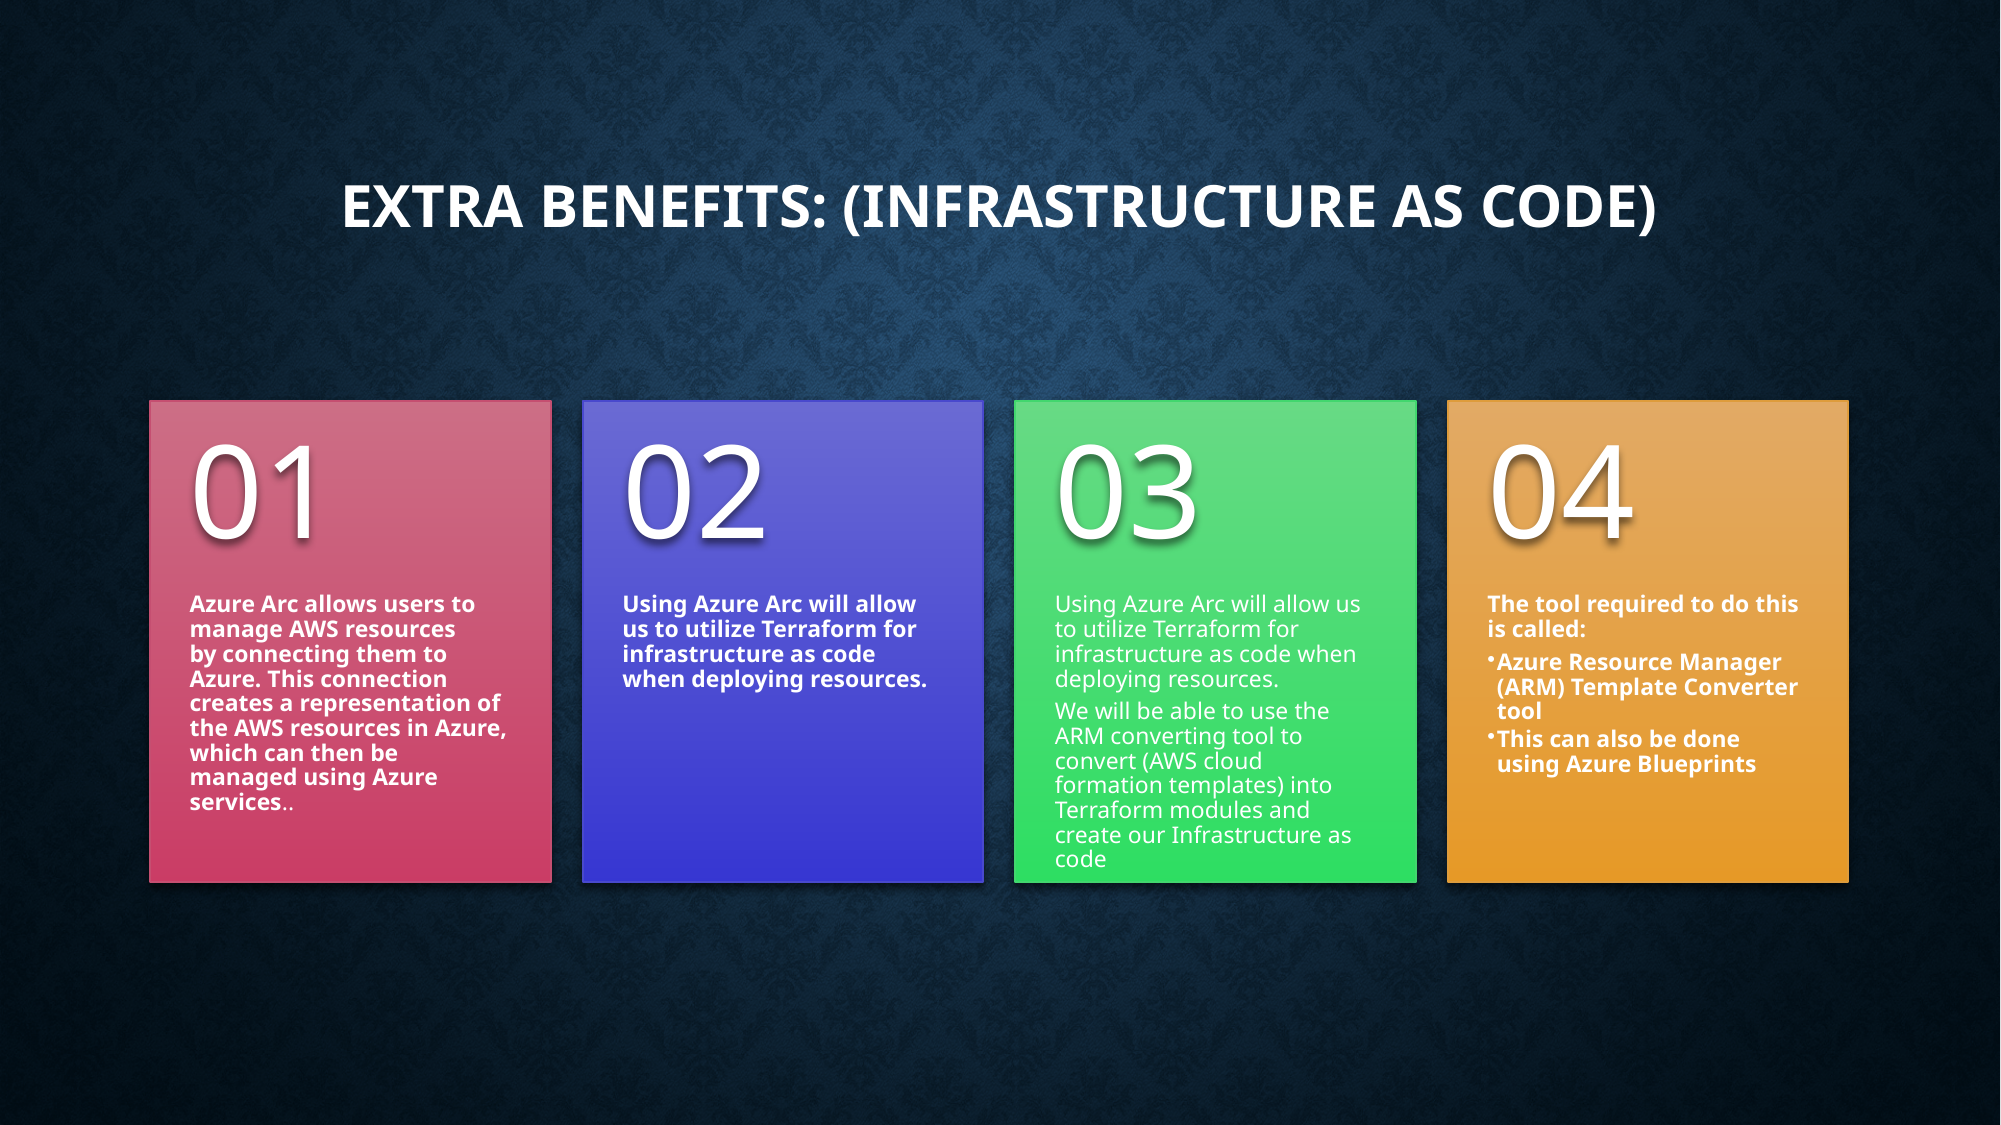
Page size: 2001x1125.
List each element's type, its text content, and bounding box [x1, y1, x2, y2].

title Extra Benefits: (Infrastructure as Code) [149, 99, 1849, 318]
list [149, 369, 1849, 913]
